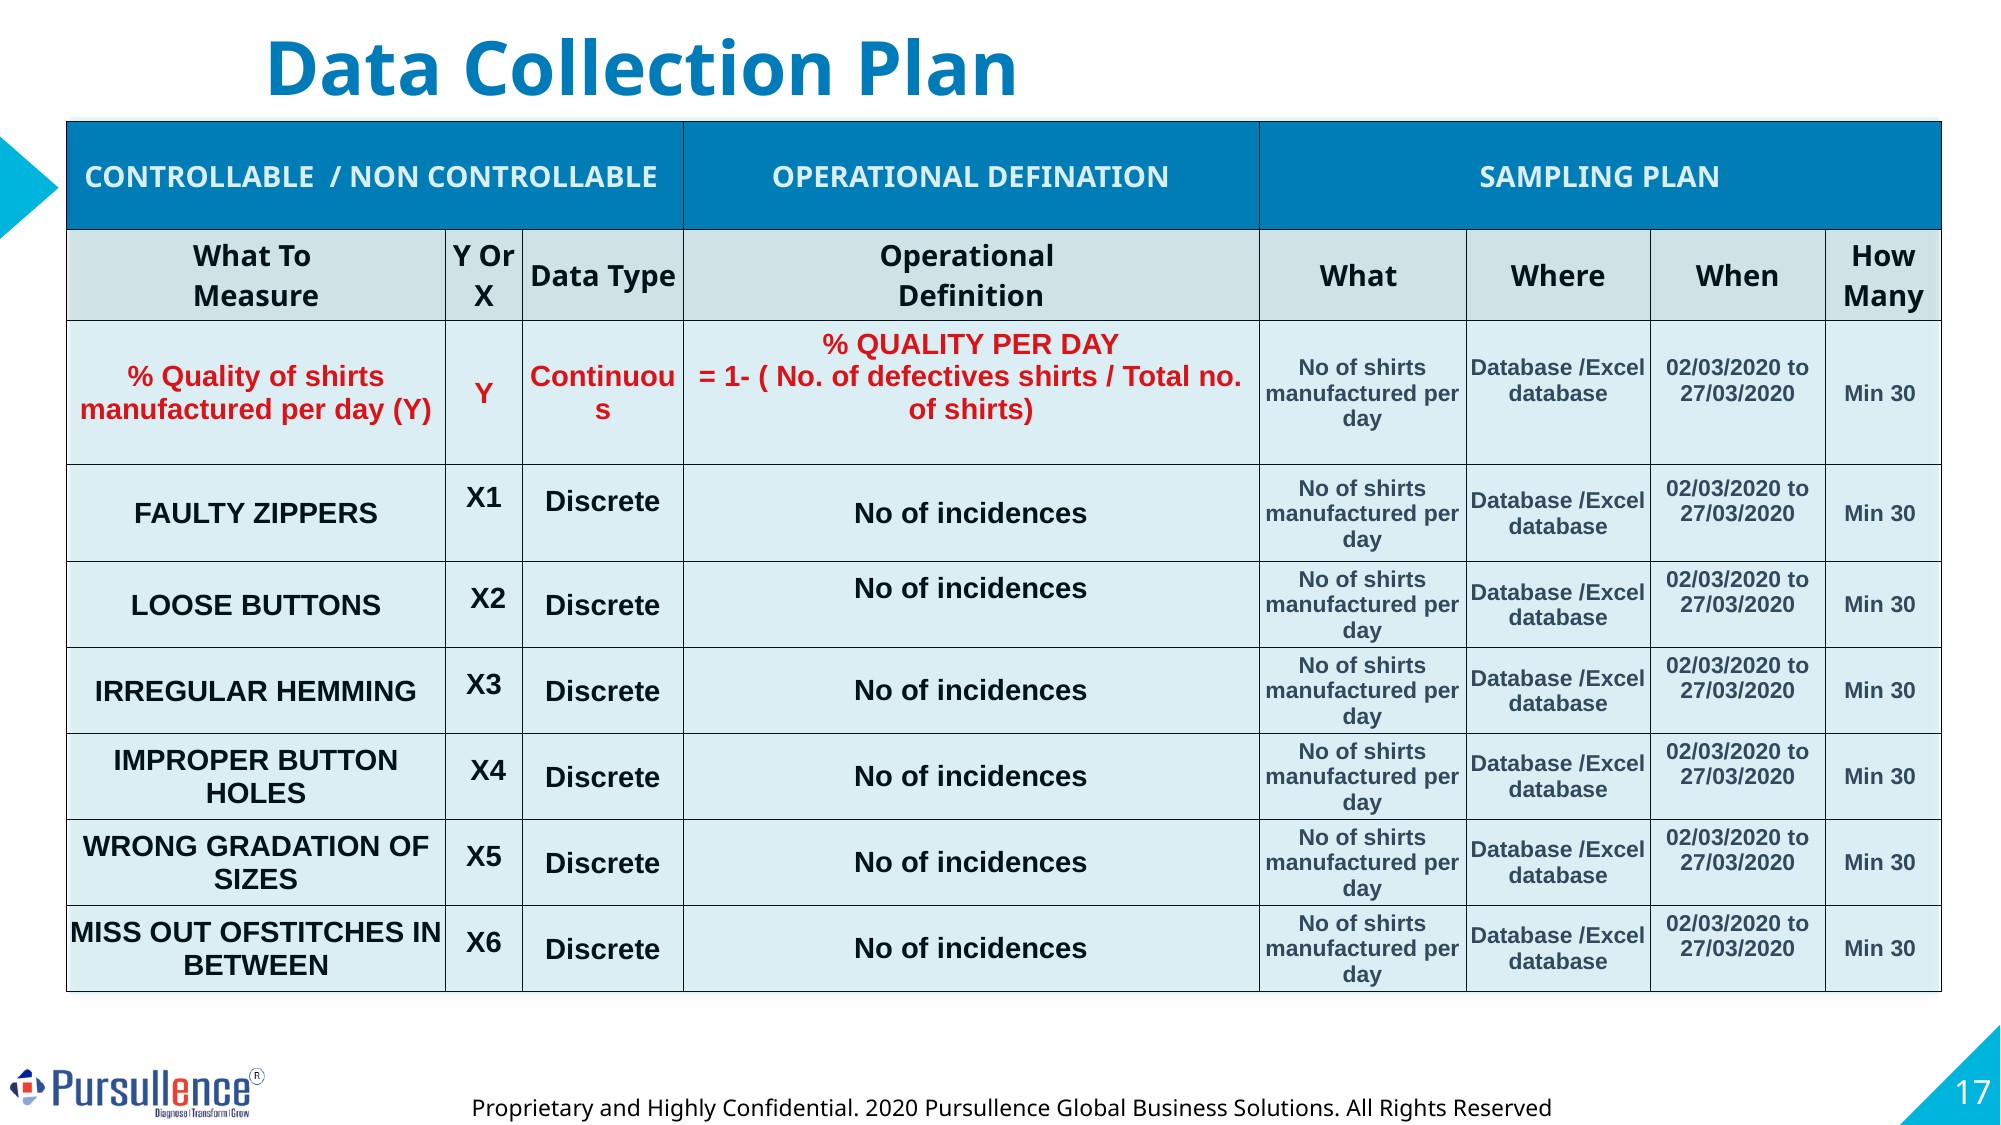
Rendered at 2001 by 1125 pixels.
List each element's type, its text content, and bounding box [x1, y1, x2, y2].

slide_number 17 [1891, 1014, 1992, 1117]
picture [0, 1061, 265, 1122]
text_box Data Collection Plan [264, 0, 1721, 89]
text_box Proprietary and Highly Confidential. 2020 Pursullence Global Business Solutions. All Rights Reserved [456, 1085, 1734, 1125]
text_box [68, 115, 1941, 996]
